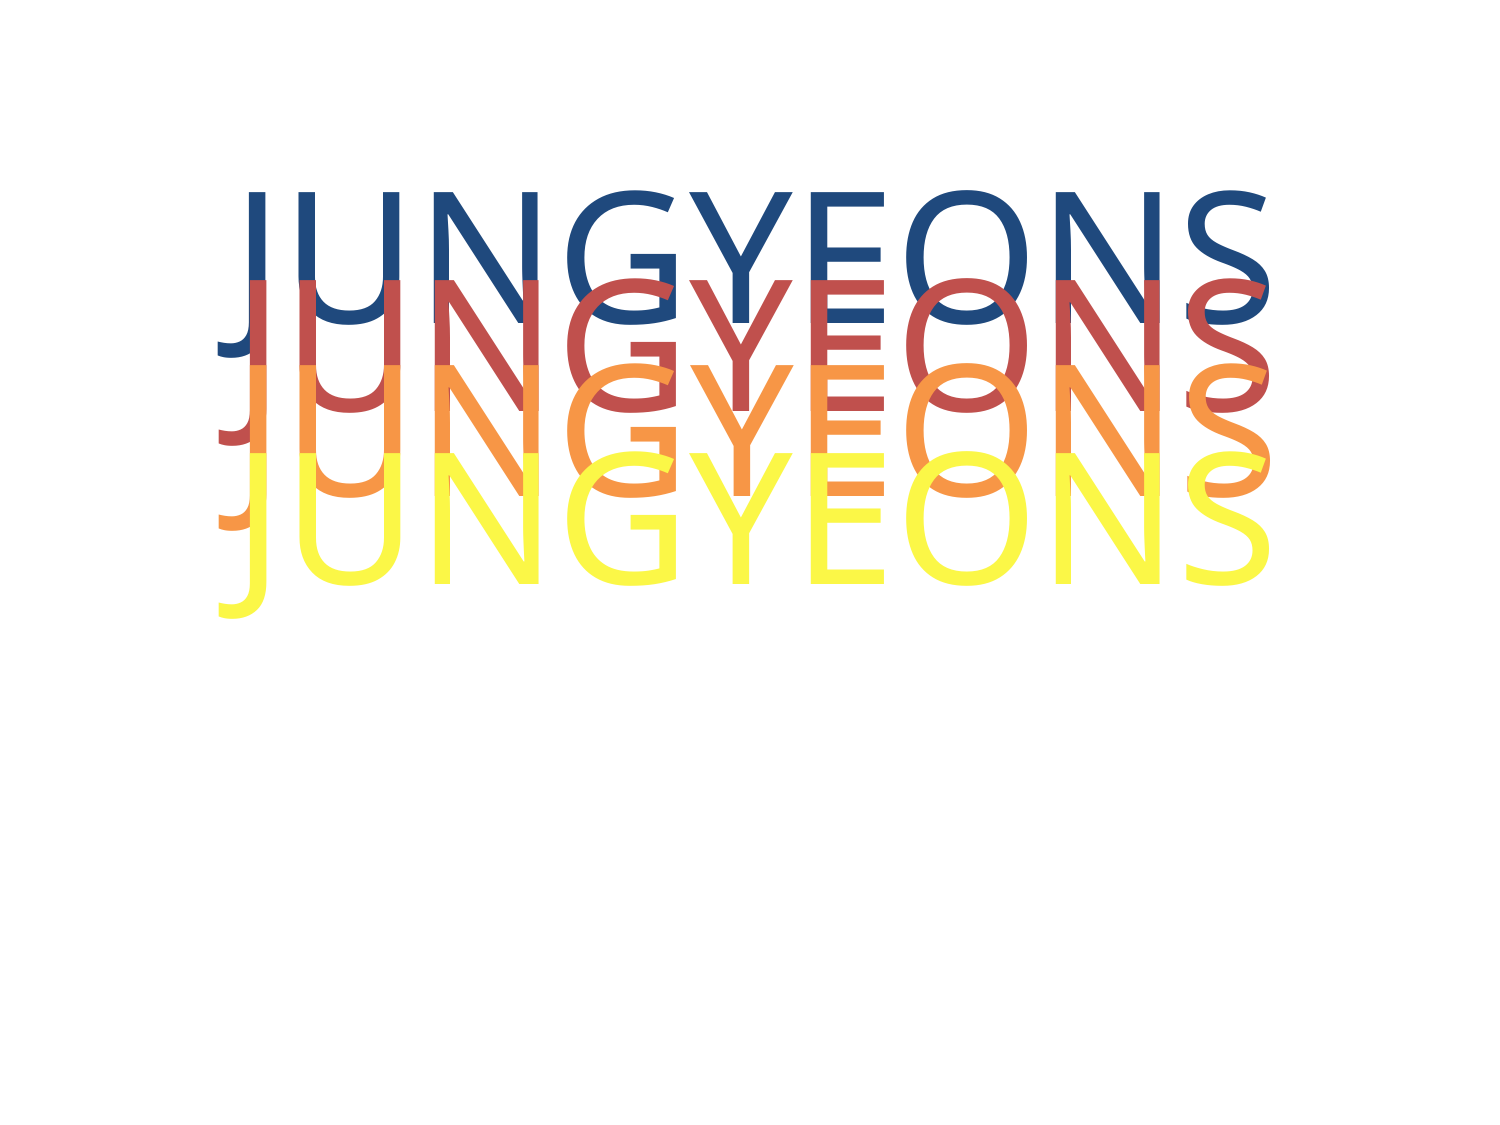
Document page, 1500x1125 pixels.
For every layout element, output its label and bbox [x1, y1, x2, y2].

text_box [0, 132, 1294, 631]
